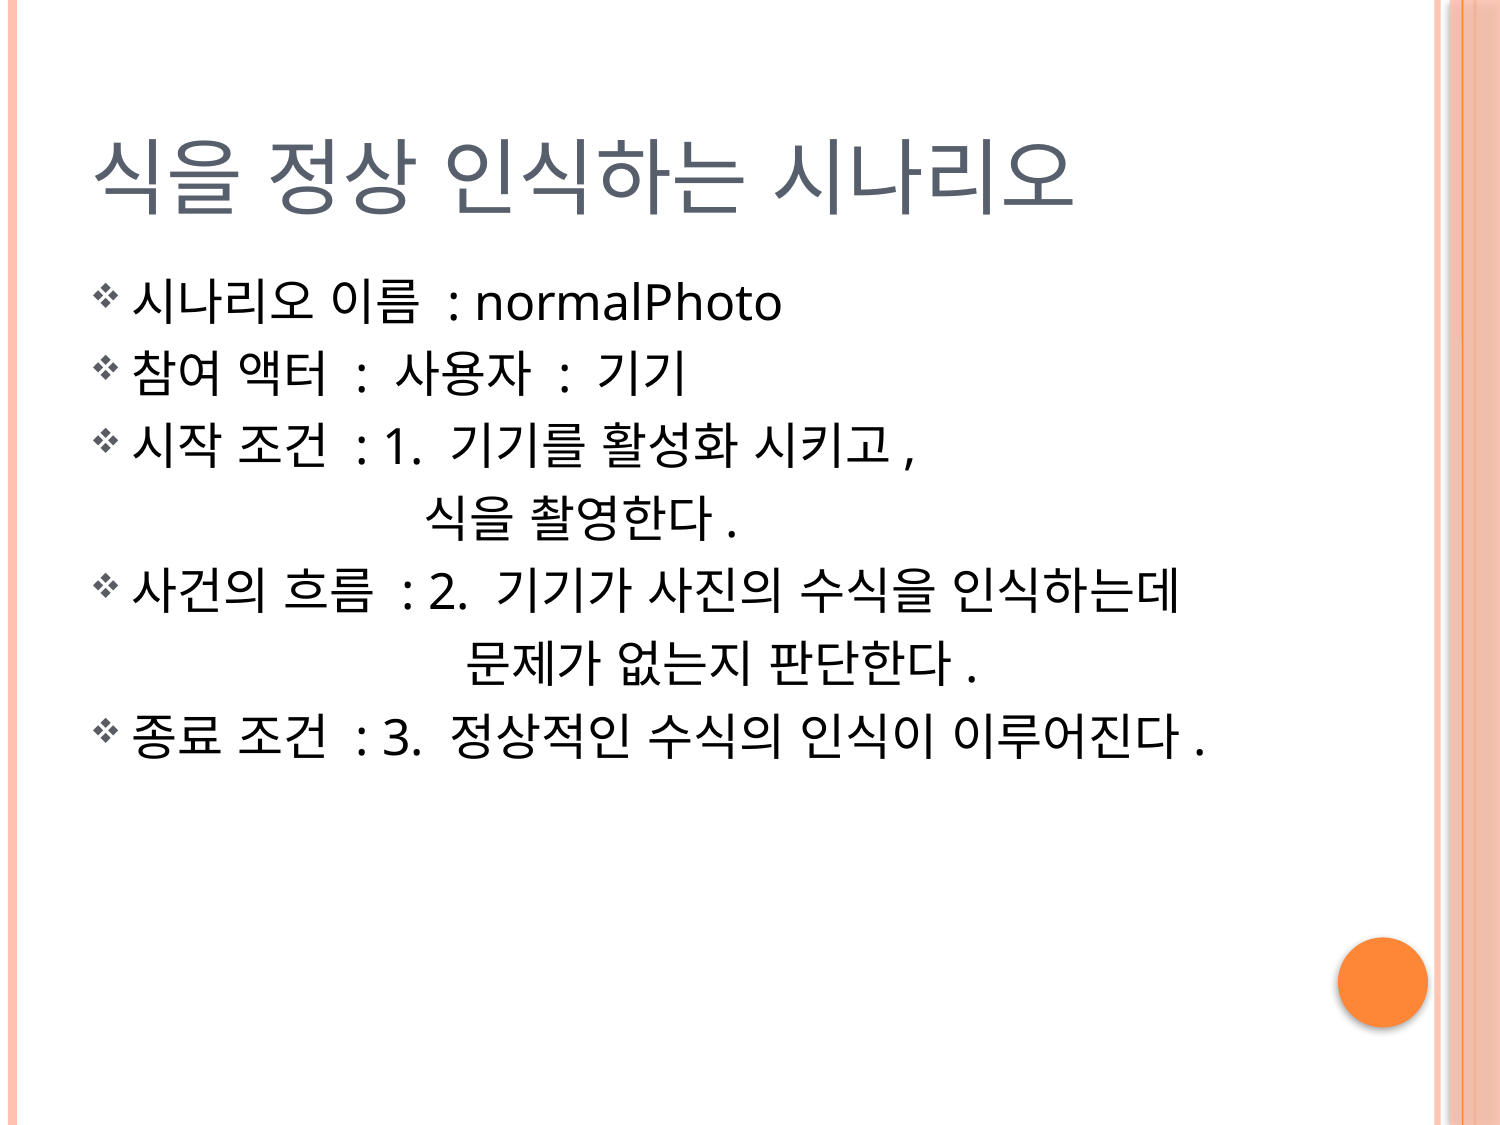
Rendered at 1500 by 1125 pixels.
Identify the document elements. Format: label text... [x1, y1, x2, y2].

title 식을 정상 인식하는 시나리오 [75, 45, 1301, 233]
list 시나리오 이름 : normalPhoto 참여 액터 : 사용자 : 기기 시작 조건 : 1. 기기를 활성화 시키고, 식을 촬영한다. 사건의 흐름 : 2. 기기가 사진의 수식을 인식하는데 문제가 없는지 판단한다. 종료 조건 : 3. 정상적인 수식의 인식이 이루어진다. [75, 262, 1301, 1063]
